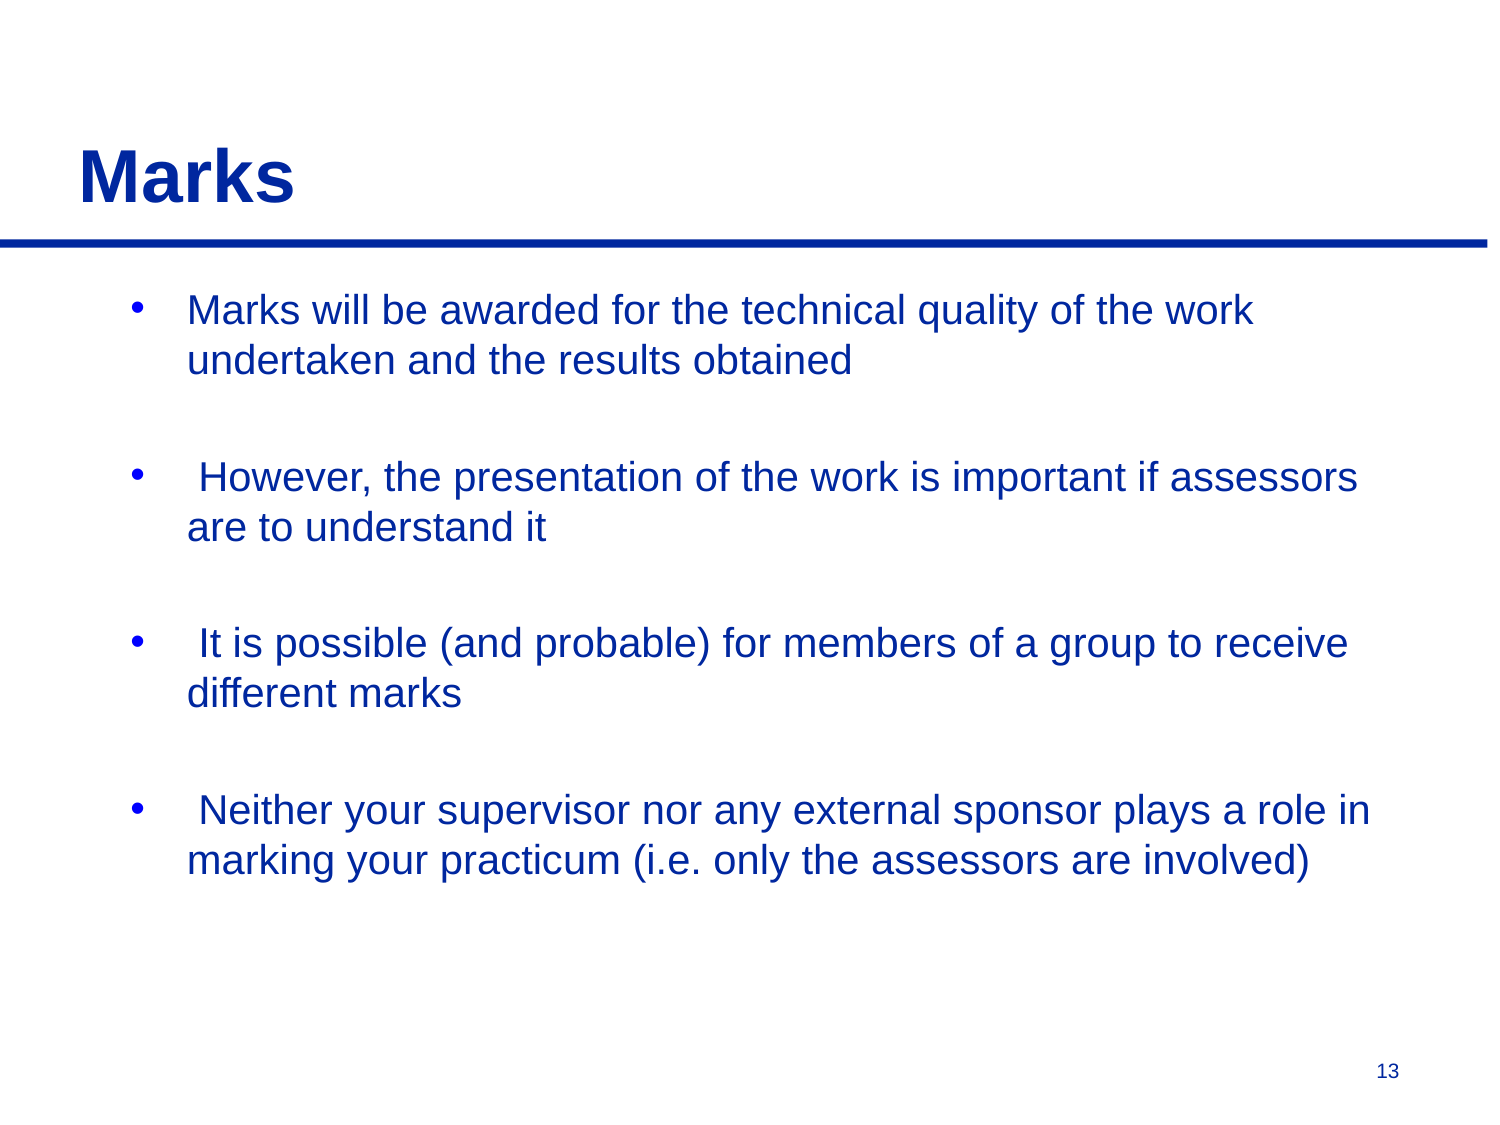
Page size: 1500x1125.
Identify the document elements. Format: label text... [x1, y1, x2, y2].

title Marks [63, 43, 1400, 225]
list Marks will be awarded for the technical quality of the work undertaken and the results obtained However, the presentation of the work is important if assessors are to understand it It is possible (and probable) for members of a group to receive different marks Neither your supervisor nor any external sponsor plays a role in marking your practicum (i.e. only the assessors are involved) [115, 275, 1420, 1047]
